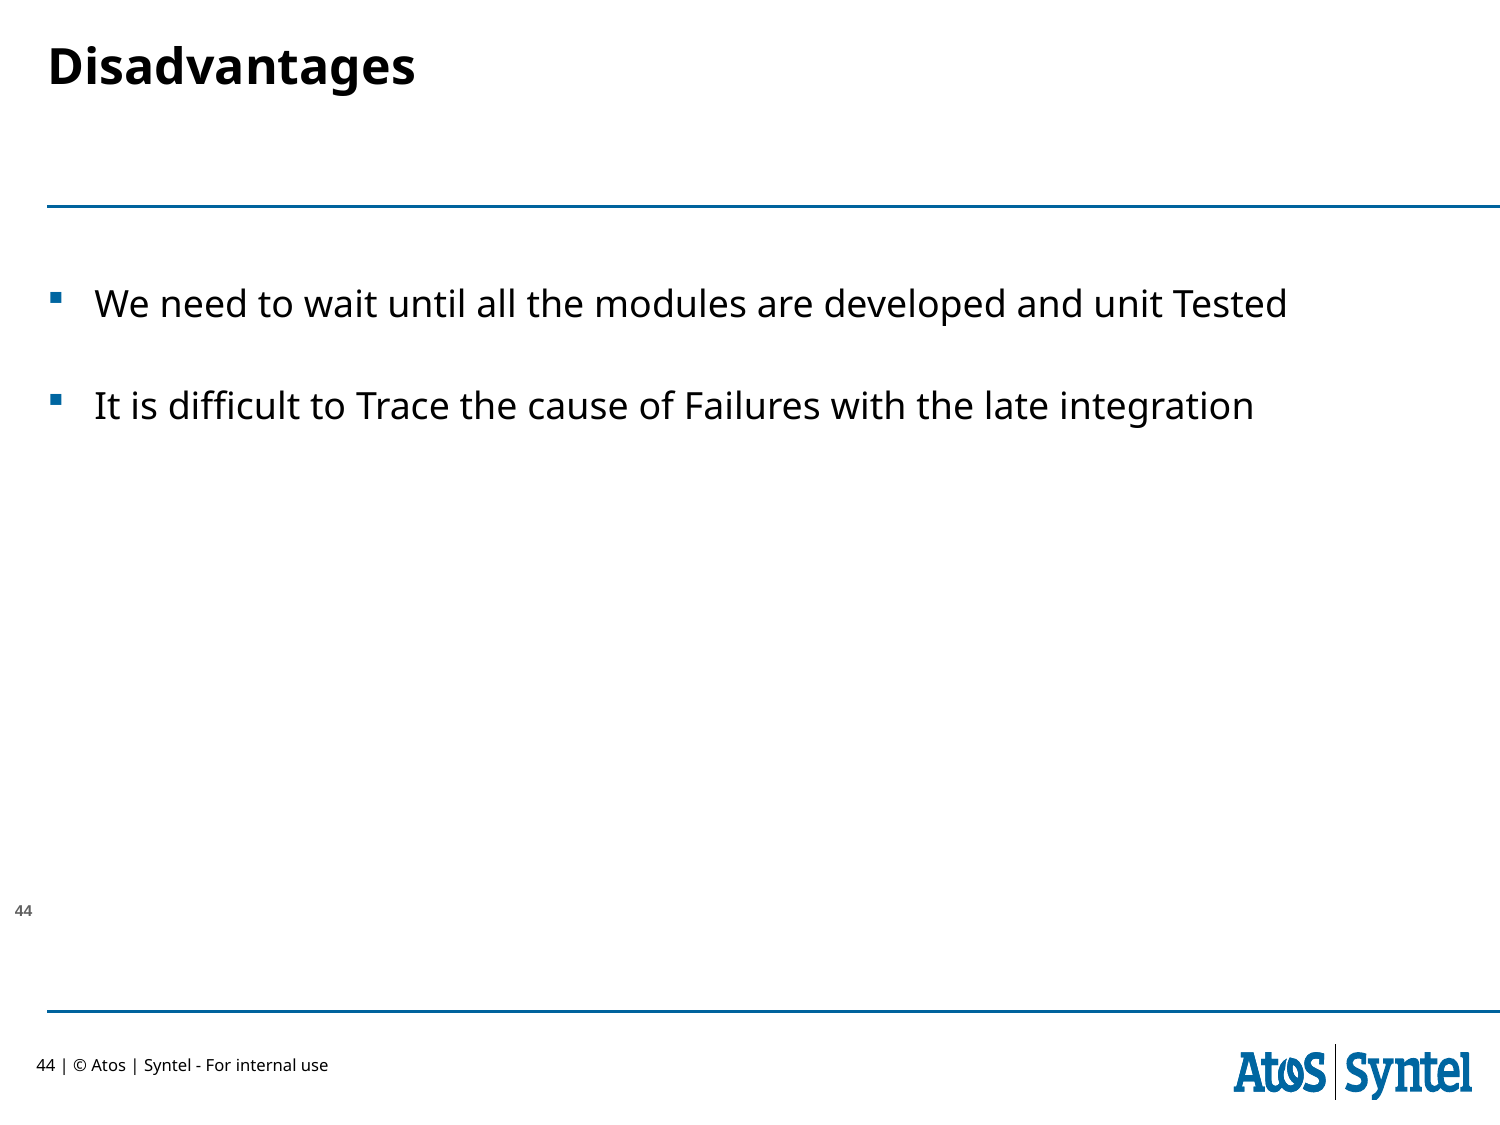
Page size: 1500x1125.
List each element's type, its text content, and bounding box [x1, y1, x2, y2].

slide_number 44 [0, 893, 124, 926]
title Disadvantages [47, 26, 1471, 151]
list We need to wait until all the modules are developed and unit Tested It is difficult to Trace the cause of Failures with the late integration [47, 238, 1471, 983]
